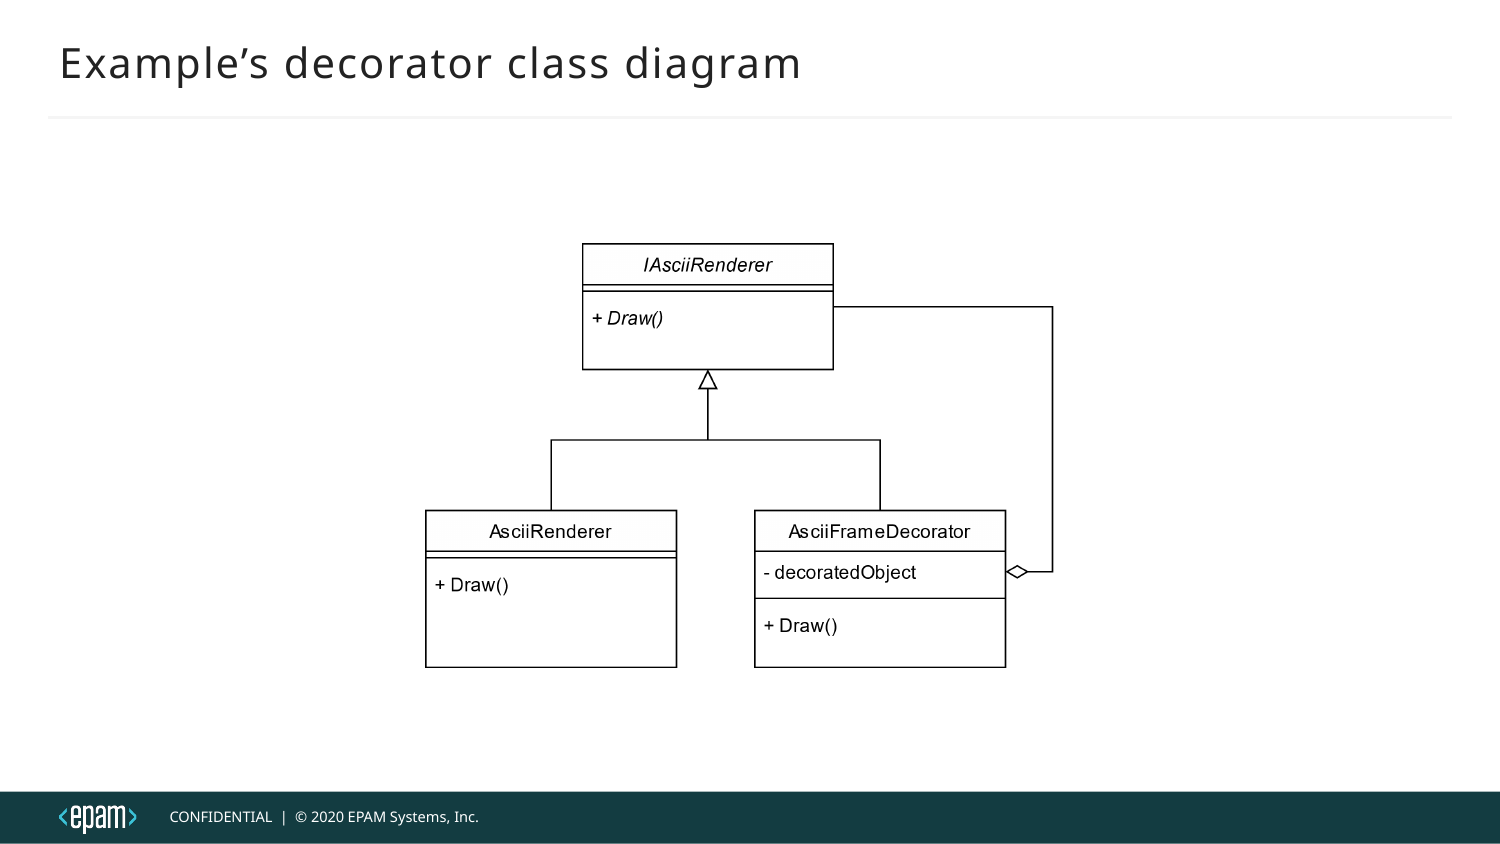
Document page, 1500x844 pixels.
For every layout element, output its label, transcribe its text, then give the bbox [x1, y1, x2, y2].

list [425, 243, 1075, 668]
title Example’s decorator class diagram [59, 37, 1442, 87]
